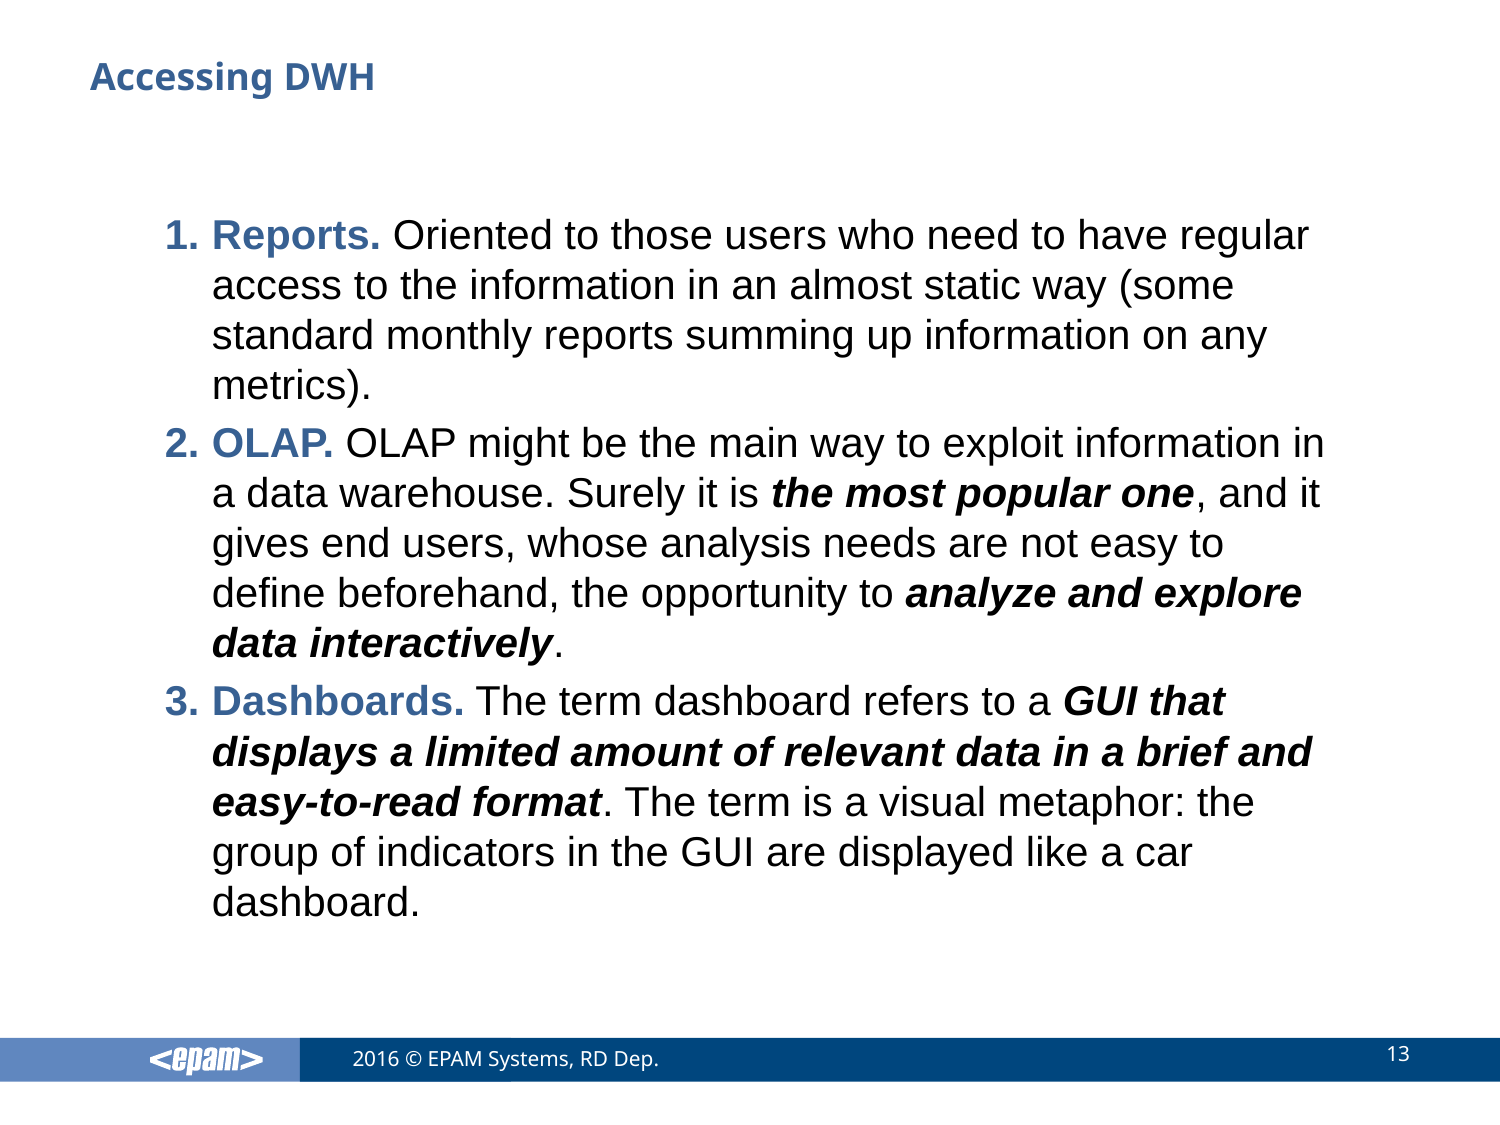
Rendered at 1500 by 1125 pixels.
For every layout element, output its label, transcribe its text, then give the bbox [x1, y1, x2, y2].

slide_number 13 [1262, 1025, 1425, 1085]
list Reports. Oriented to those users who need to have regular access to the information in an almost static way (some standard monthly reports summing up information on any metrics). OLAP. OLAP might be the main way to exploit information in a data warehouse. Surely it is the most popular one, and it gives end users, whose analysis needs are not easy to define beforehand, the opportunity to analyze and explore data interactively. Dashboards. The term dashboard refers to a GUI that displays a limited amount of relevant data in a brief and easy-to-read format. The term is a visual metaphor: the group of indicators in the GUI are displayed like a car dashboard. [150, 200, 1350, 988]
title Accessing DWH [75, 45, 1425, 163]
footer 2016 © EPAM Systems, RD Dep. [337, 1028, 738, 1088]
